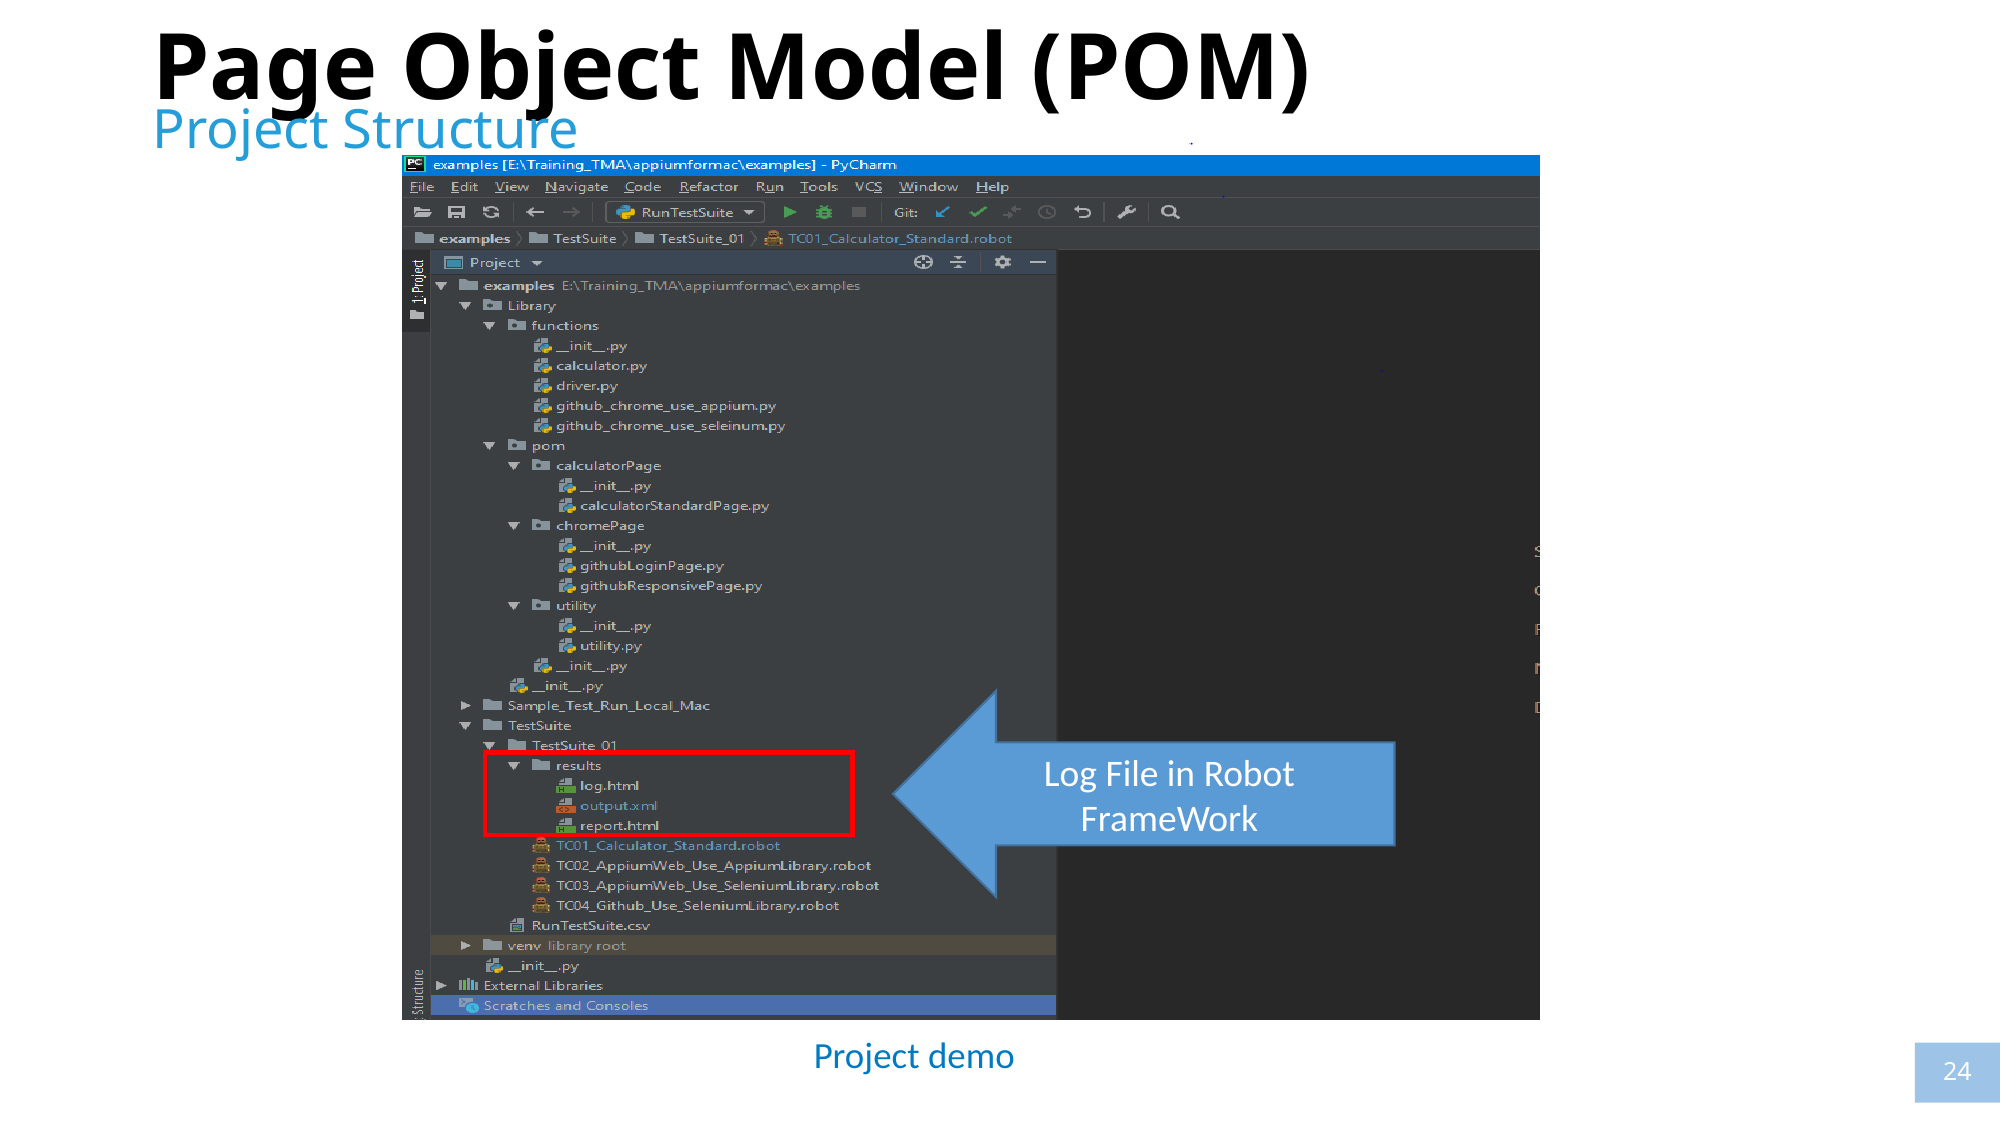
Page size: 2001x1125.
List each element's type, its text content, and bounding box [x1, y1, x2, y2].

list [402, 142, 1540, 1020]
slide_number 24 [1914, 1042, 2000, 1103]
text_box Project demo [570, 1020, 1259, 1084]
title Page Object Model (POM) [137, 0, 1863, 94]
list Project Structure [137, 94, 1863, 216]
